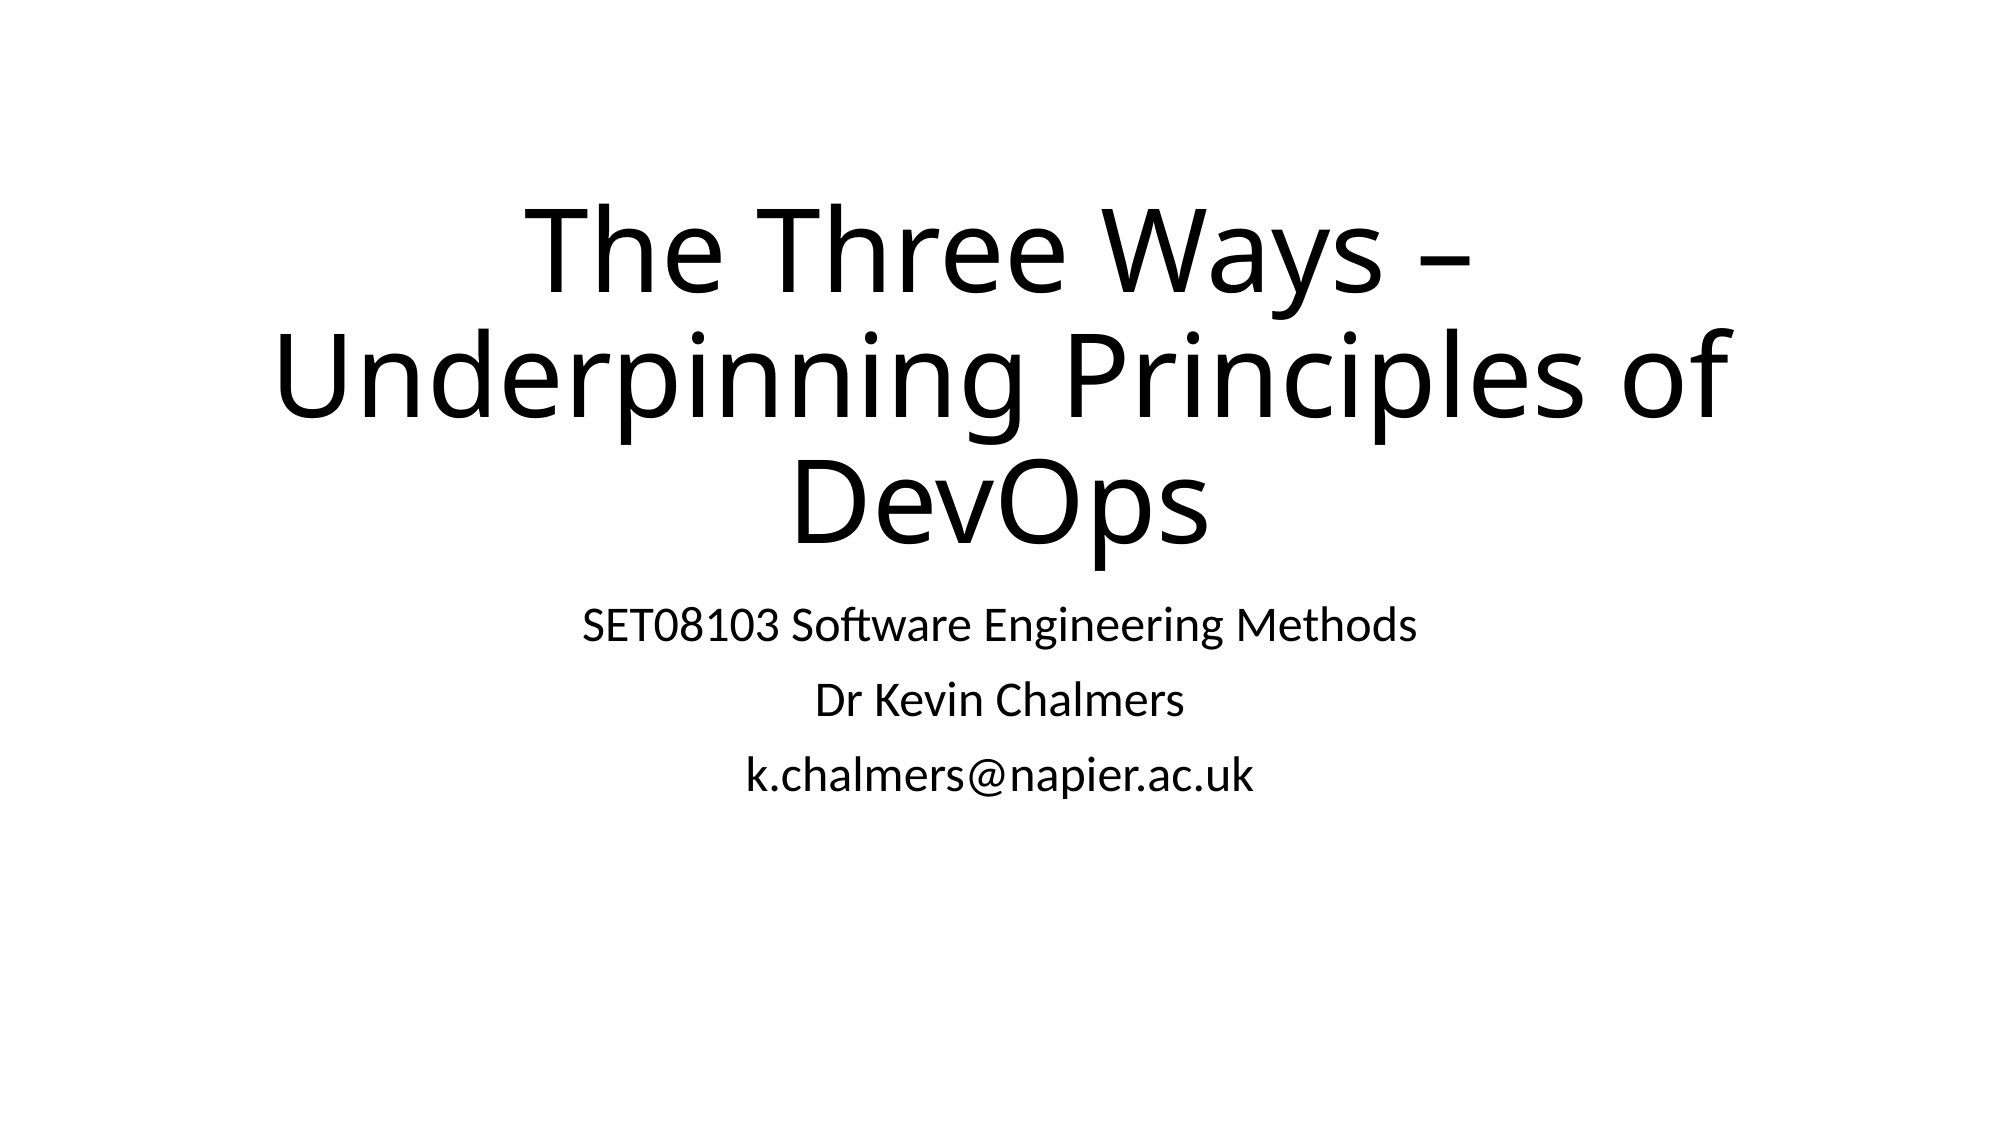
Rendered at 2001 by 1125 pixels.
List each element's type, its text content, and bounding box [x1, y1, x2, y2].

title The Three Ways – Underpinning Principles of DevOps [249, 184, 1750, 576]
subtitle SET08103 Software Engineering Methods Dr Kevin Chalmers k.chalmers@napier.ac.uk [249, 590, 1750, 863]
